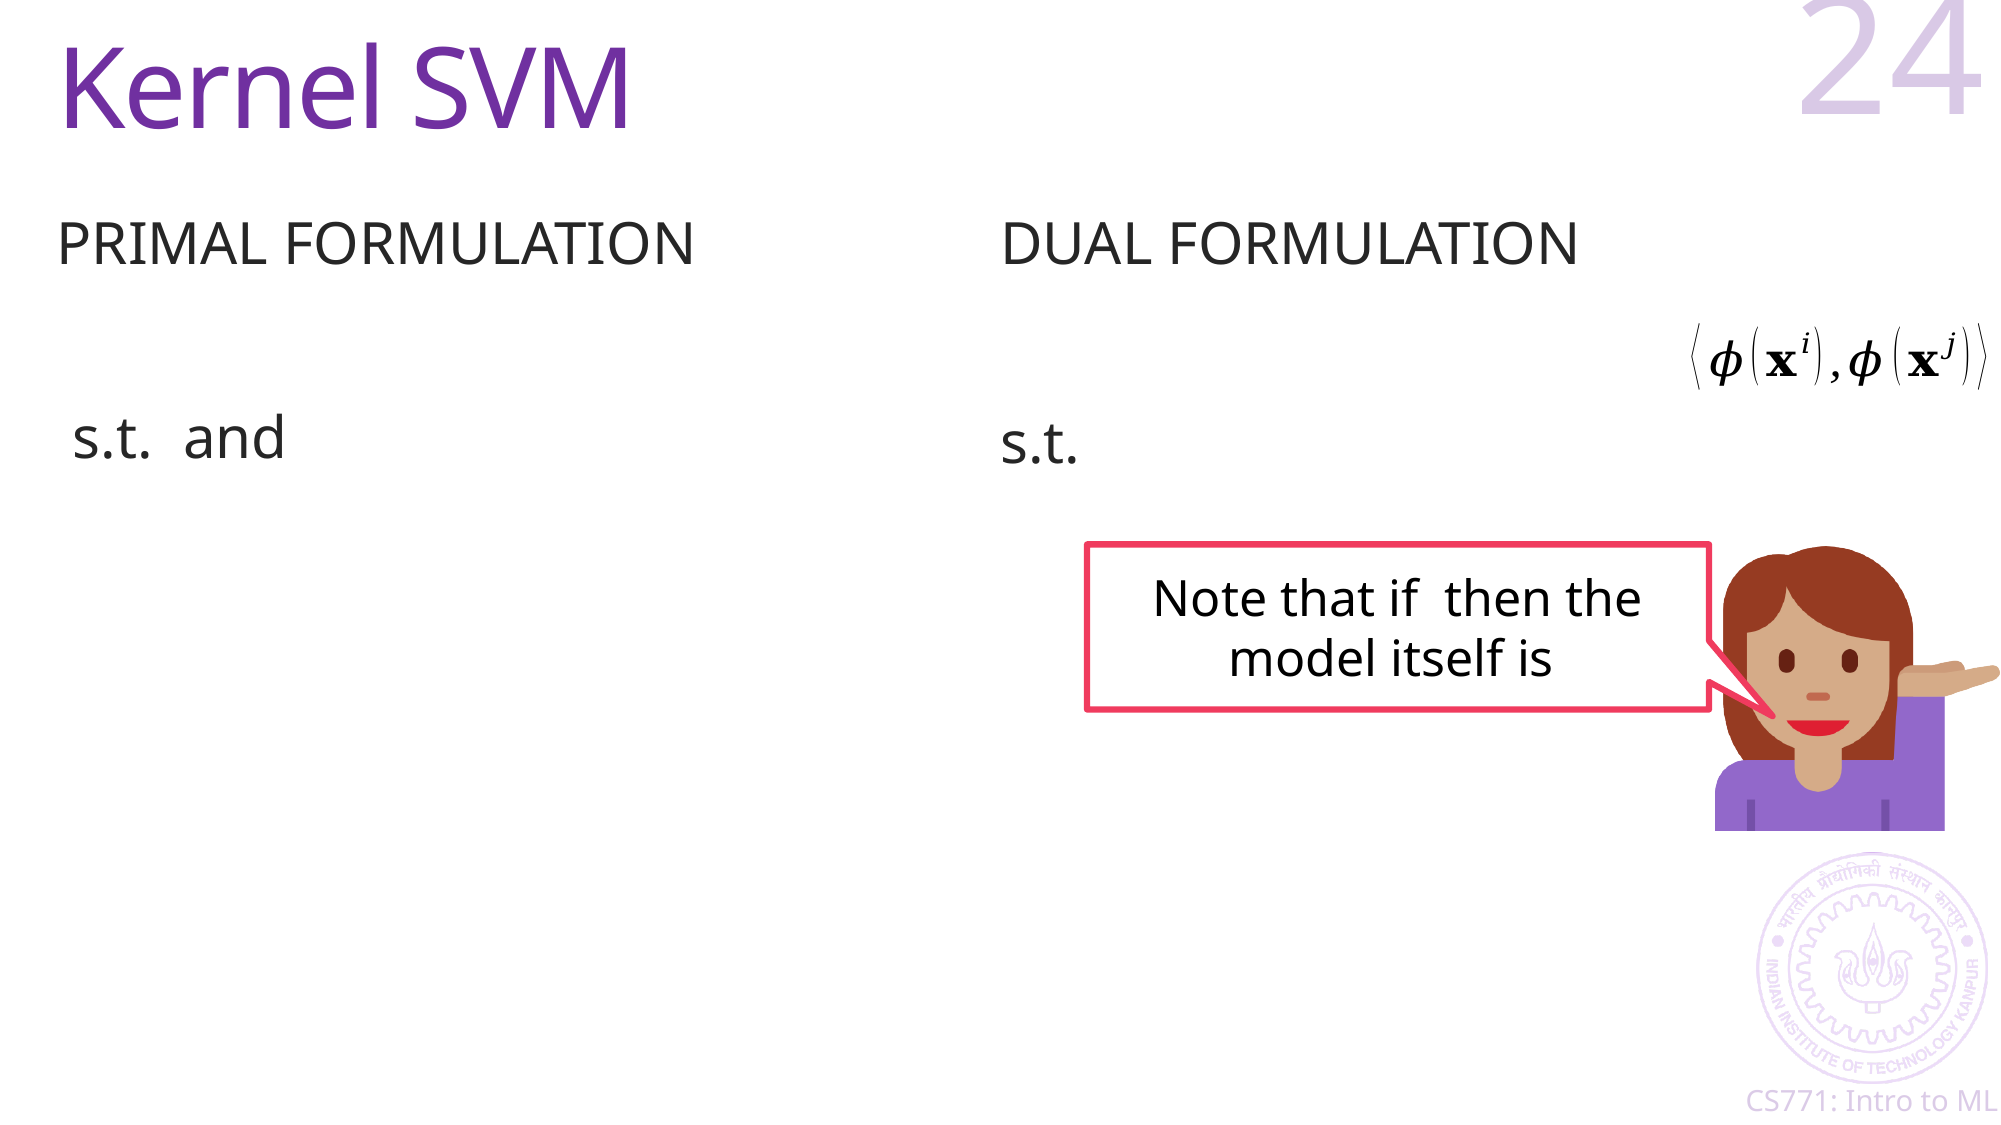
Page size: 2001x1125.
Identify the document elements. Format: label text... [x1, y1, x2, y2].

title Kernel SVM [41, 5, 1945, 183]
slide_number 24 [1520, 6, 2000, 183]
picture [1715, 546, 2000, 832]
list Primal formulation [41, 187, 985, 307]
list Dual formulation [985, 187, 1945, 307]
